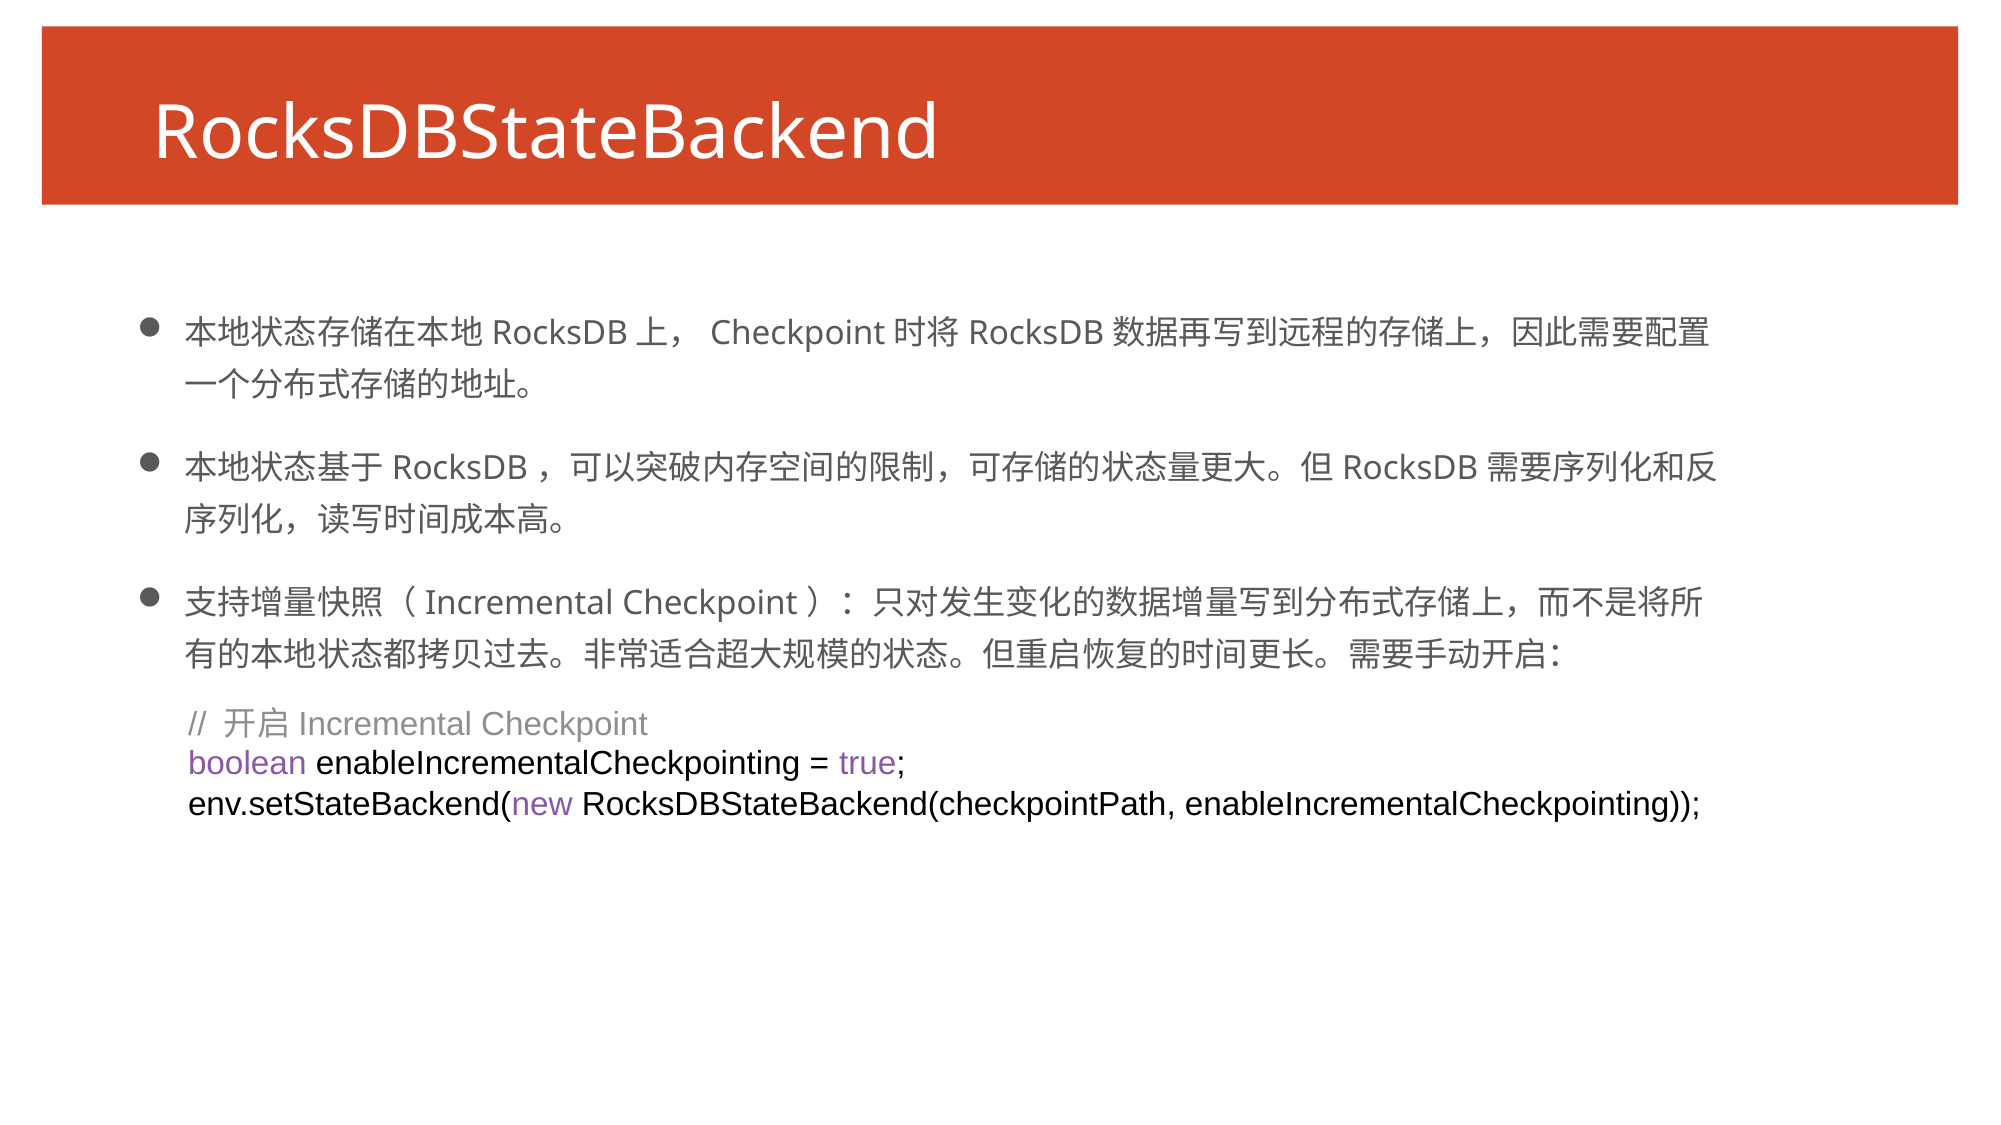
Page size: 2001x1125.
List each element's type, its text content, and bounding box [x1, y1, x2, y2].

list 本地状态存储在本地RocksDB上，Checkpoint时将RocksDB数据再写到远程的存储上，因此需要配置一个分布式存储的地址。 本地状态基于RocksDB，可以突破内存空间的限制，可存储的状态量更大。但RocksDB需要序列化和反序列化，读写时间成本高。 支持增量快照（Incremental Checkpoint）：只对发生变化的数据增量写到分布式存储上，而不是将所有的本地状态都拷贝过去。非常适合超大规模的状态。但重启恢复的时间更长。需要手动开启： [137, 299, 1721, 1014]
title RocksDBStateBackend [137, 50, 1901, 181]
text_box // 开启Incremental Checkpoint boolean enableIncrementalCheckpointing = true; env.setStateBackend(new RocksDBStateBackend(checkpointPath, enableIncrementalCheckpointing)); [173, 694, 1901, 829]
